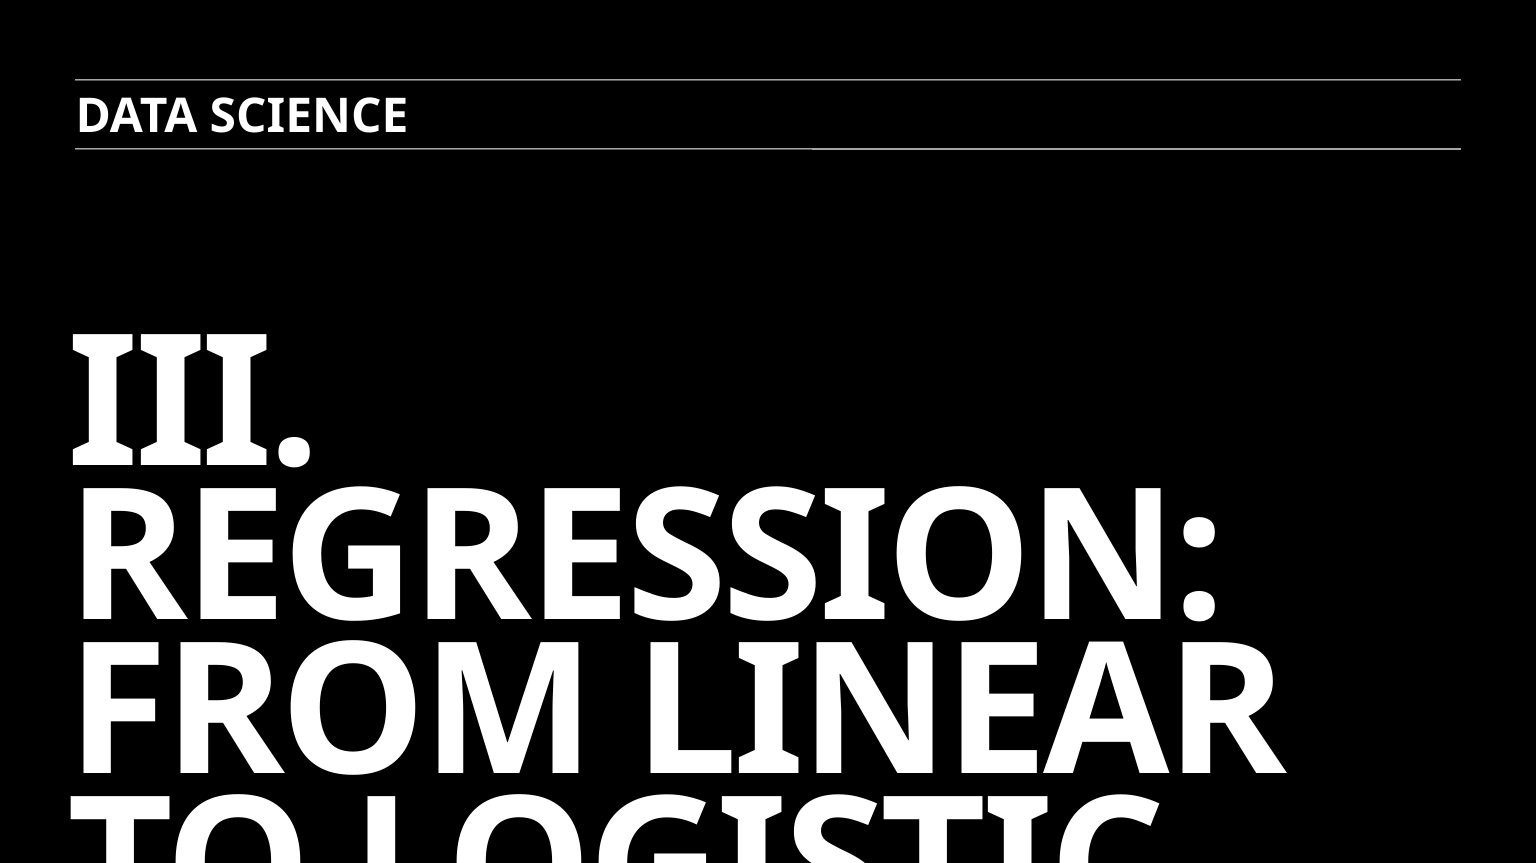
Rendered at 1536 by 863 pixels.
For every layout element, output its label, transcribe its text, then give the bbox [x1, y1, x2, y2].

list Data science [60, 81, 1111, 132]
title III. Regression: From Linear to Logistic [57, 183, 1440, 607]
